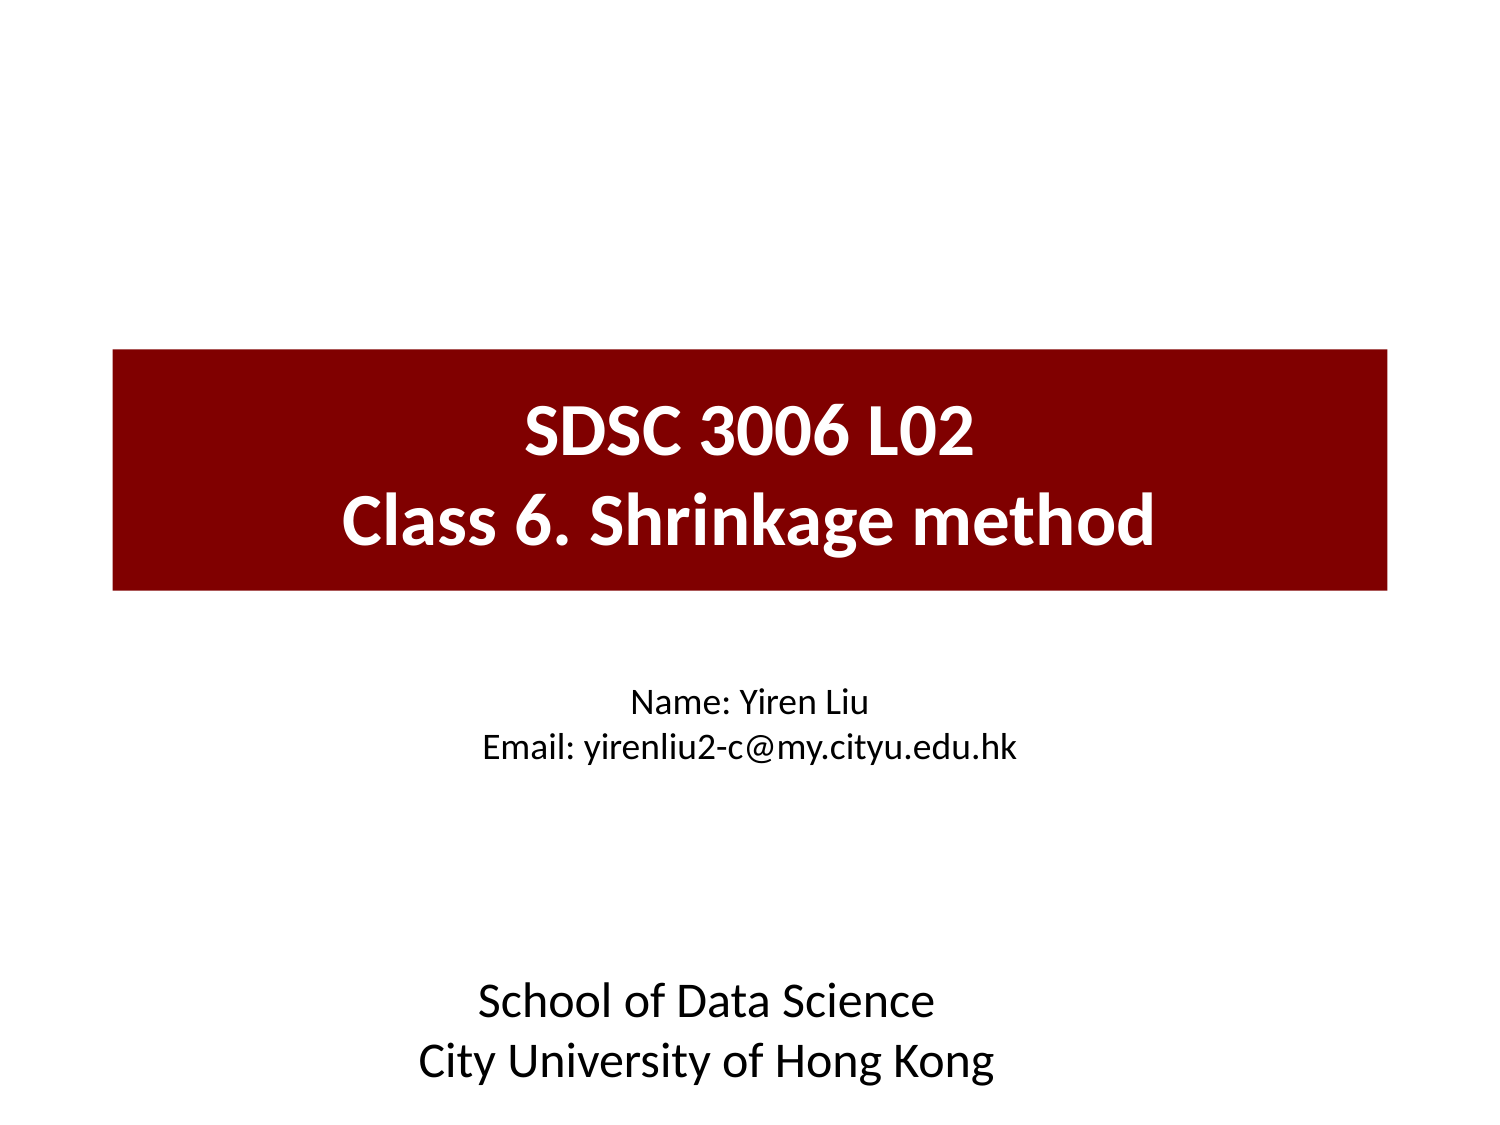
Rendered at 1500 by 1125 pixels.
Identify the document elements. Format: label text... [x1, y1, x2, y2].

text_box Name: Yiren Liu Email: yirenliu2-c@my.cityu.edu.hk [366, 669, 1134, 775]
text_box School of Data Science City University of Hong Kong [403, 960, 1010, 1096]
title SDSC 3006 L02 Class 6. Shrinkage method [112, 349, 1388, 591]
